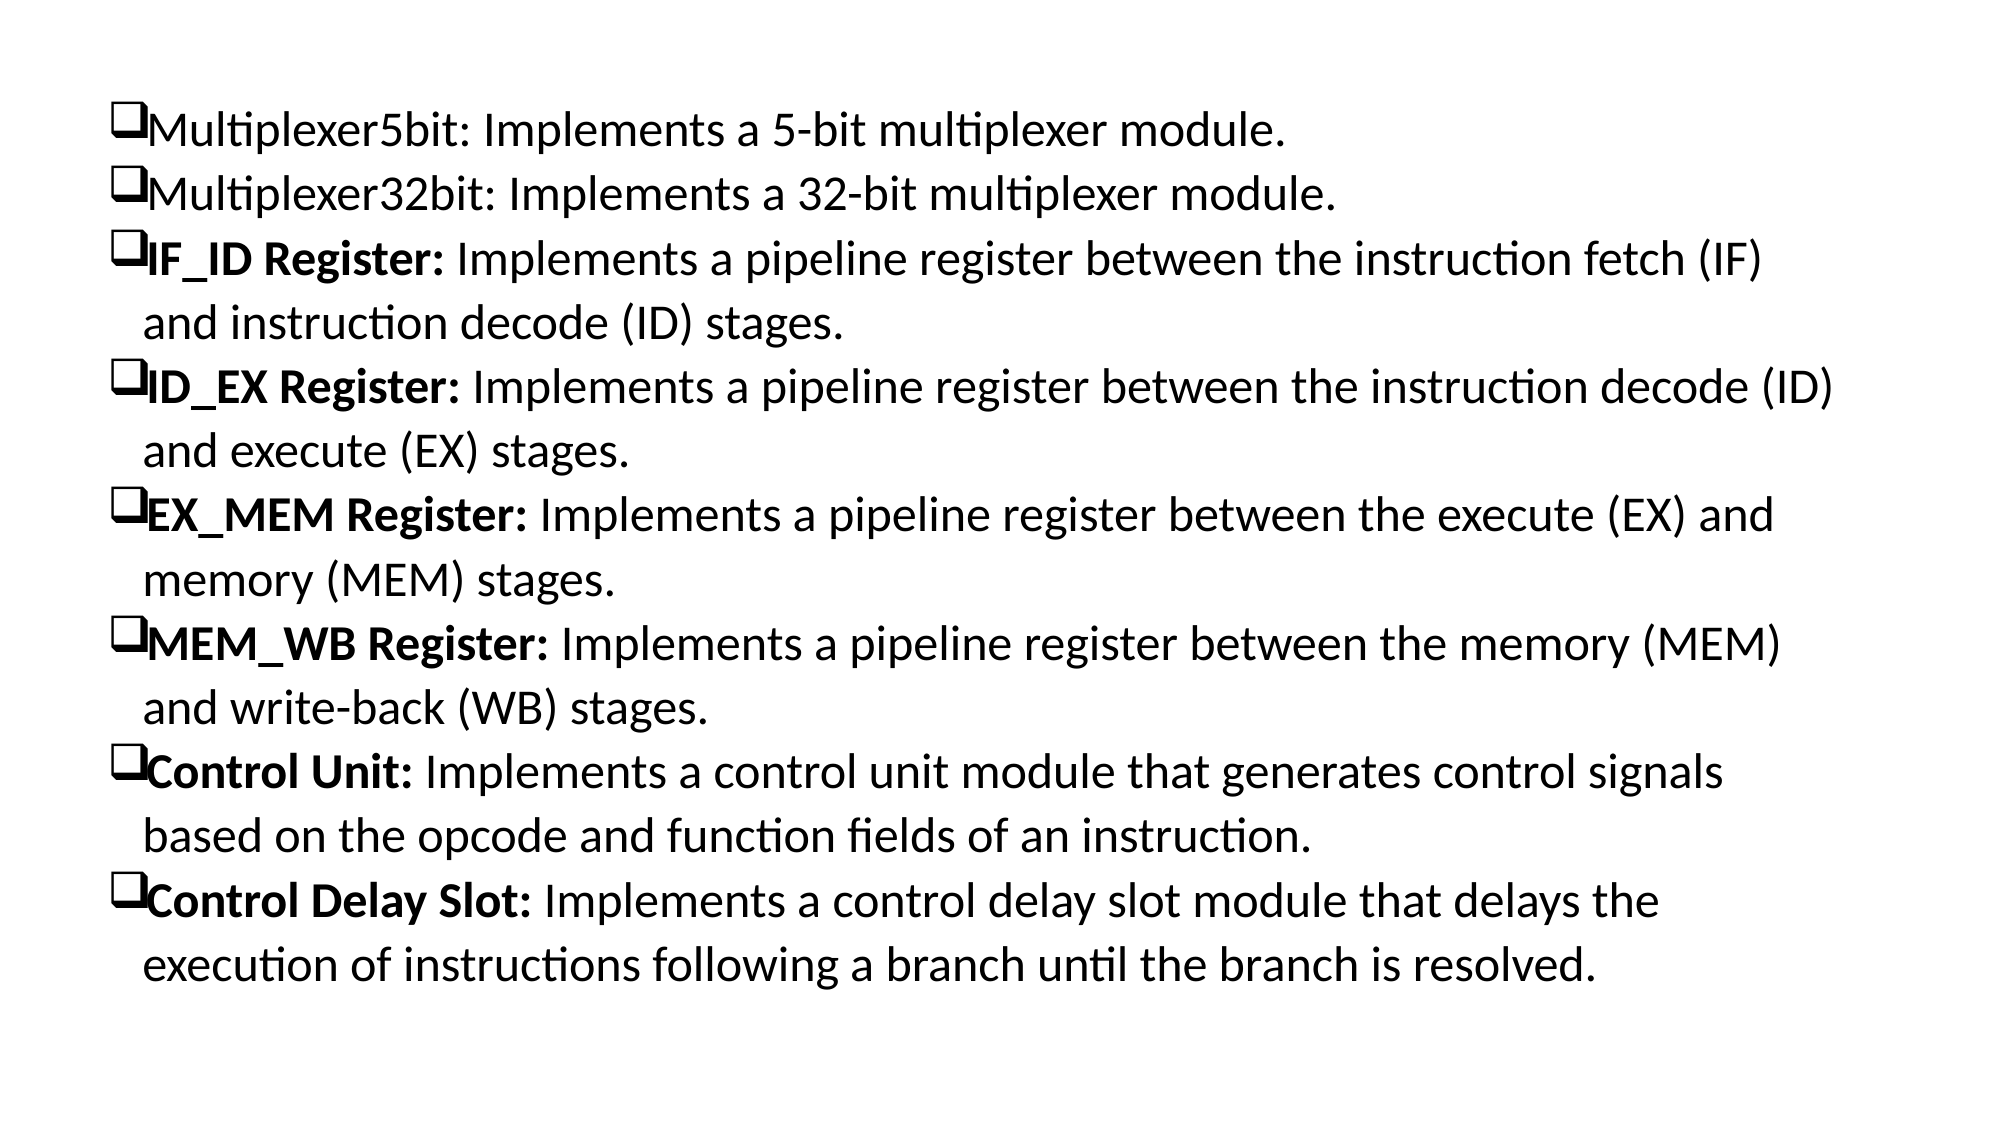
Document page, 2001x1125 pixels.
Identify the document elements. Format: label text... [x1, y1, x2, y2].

list Multiplexer5bit: Implements a 5-bit multiplexer module. Multiplexer32bit: Implements a 32-bit multiplexer module. IF_ID Register: Implements a pipeline register between the instruction fetch (IF) and instruction decode (ID) stages. ID_EX Register: Implements a pipeline register between the instruction decode (ID) and execute (EX) stages. EX_MEM Register: Implements a pipeline register between the execute (EX) and memory (MEM) stages. MEM_WB Register: Implements a pipeline register between the memory (MEM) and write-back (WB) stages. Control Unit: Implements a control unit module that generates control signals based on the opcode and function fields of an instruction. Control Delay Slot: Implements a control delay slot module that delays the execution of instructions following a branch until the branch is resolved. [92, 84, 1863, 1009]
